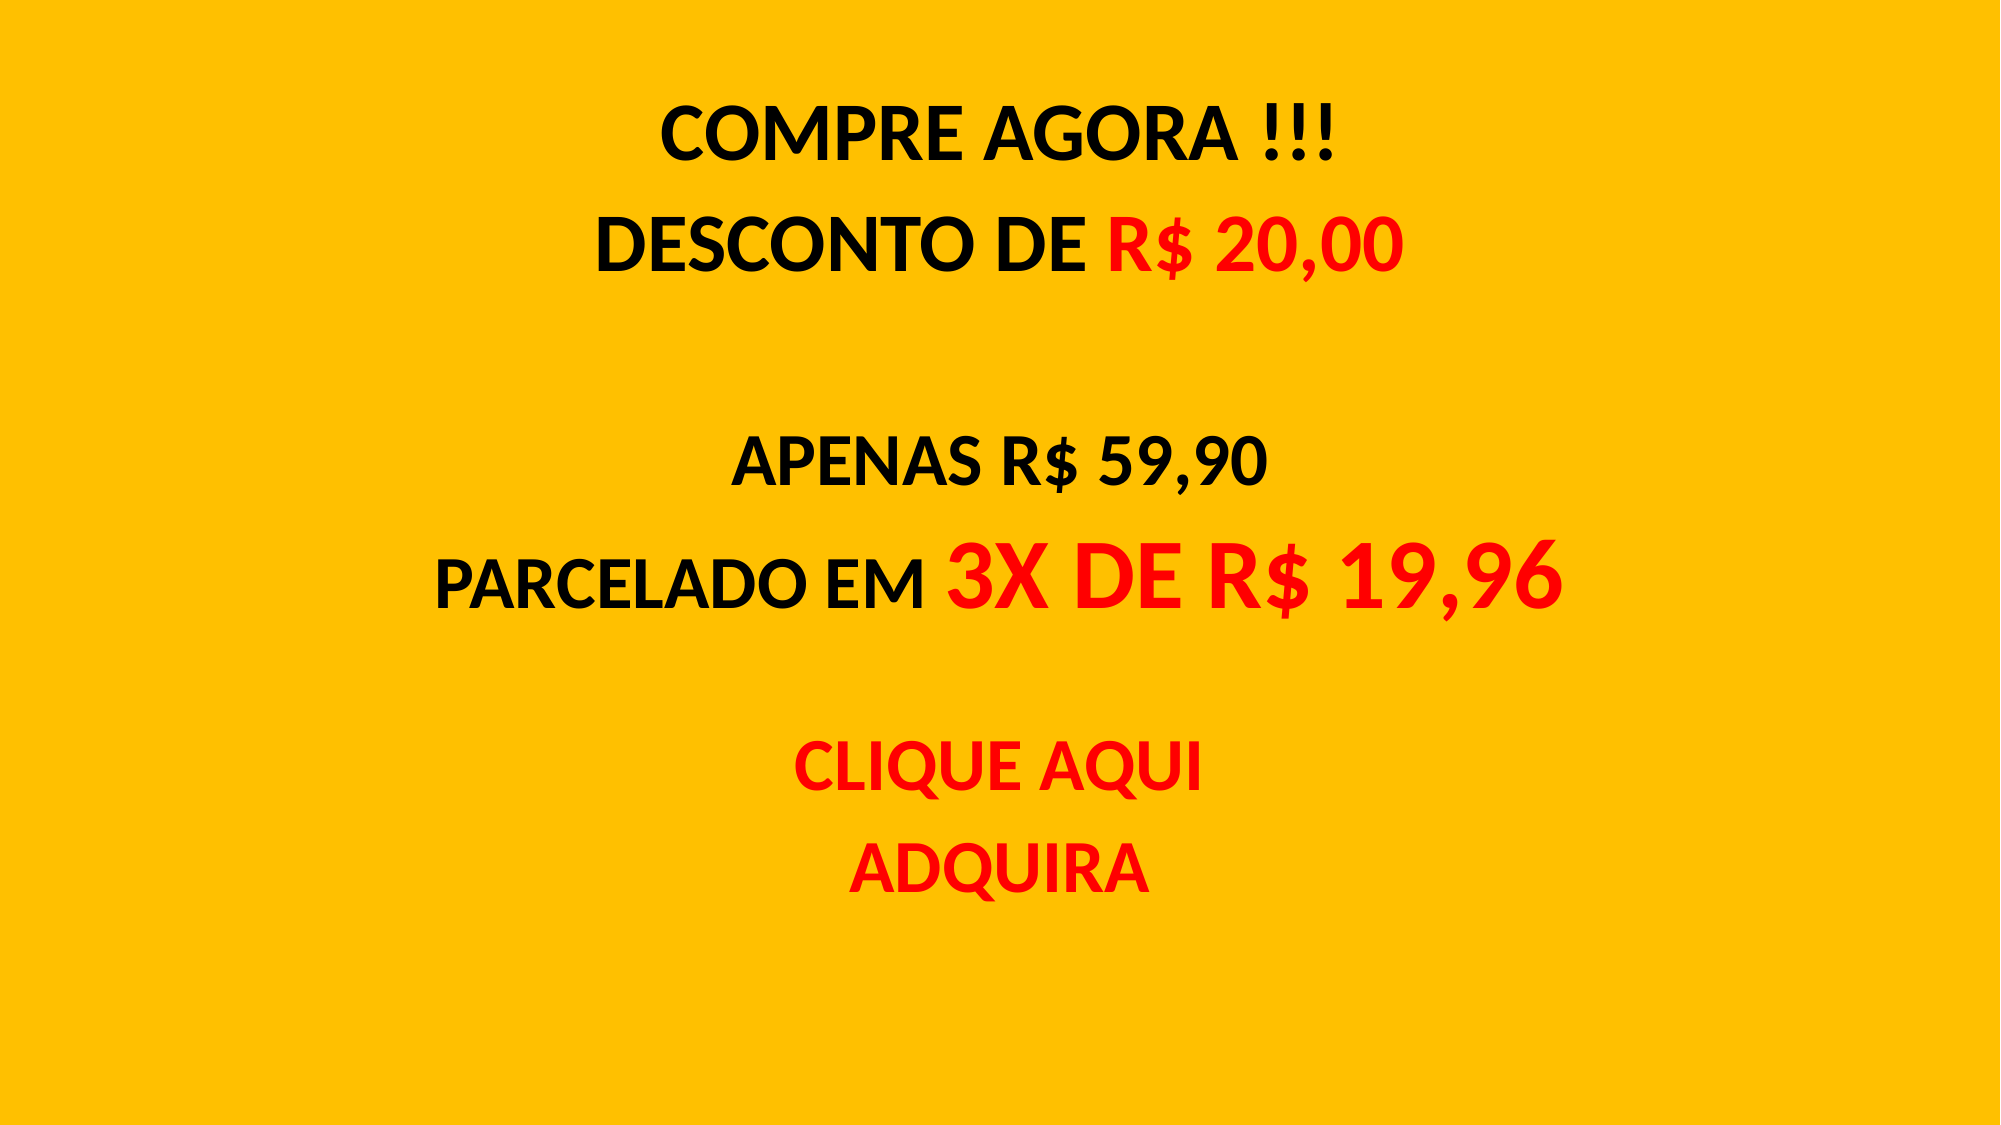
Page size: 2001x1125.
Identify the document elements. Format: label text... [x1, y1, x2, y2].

subtitle COMPRE AGORA !!! DESCONTO DE R$ 20,00 APENAS R$ 59,90 PARCELADO EM 3X DE R$ 19,96 CLIQUE AQUI ADQUIRA [0, 0, 2000, 1125]
